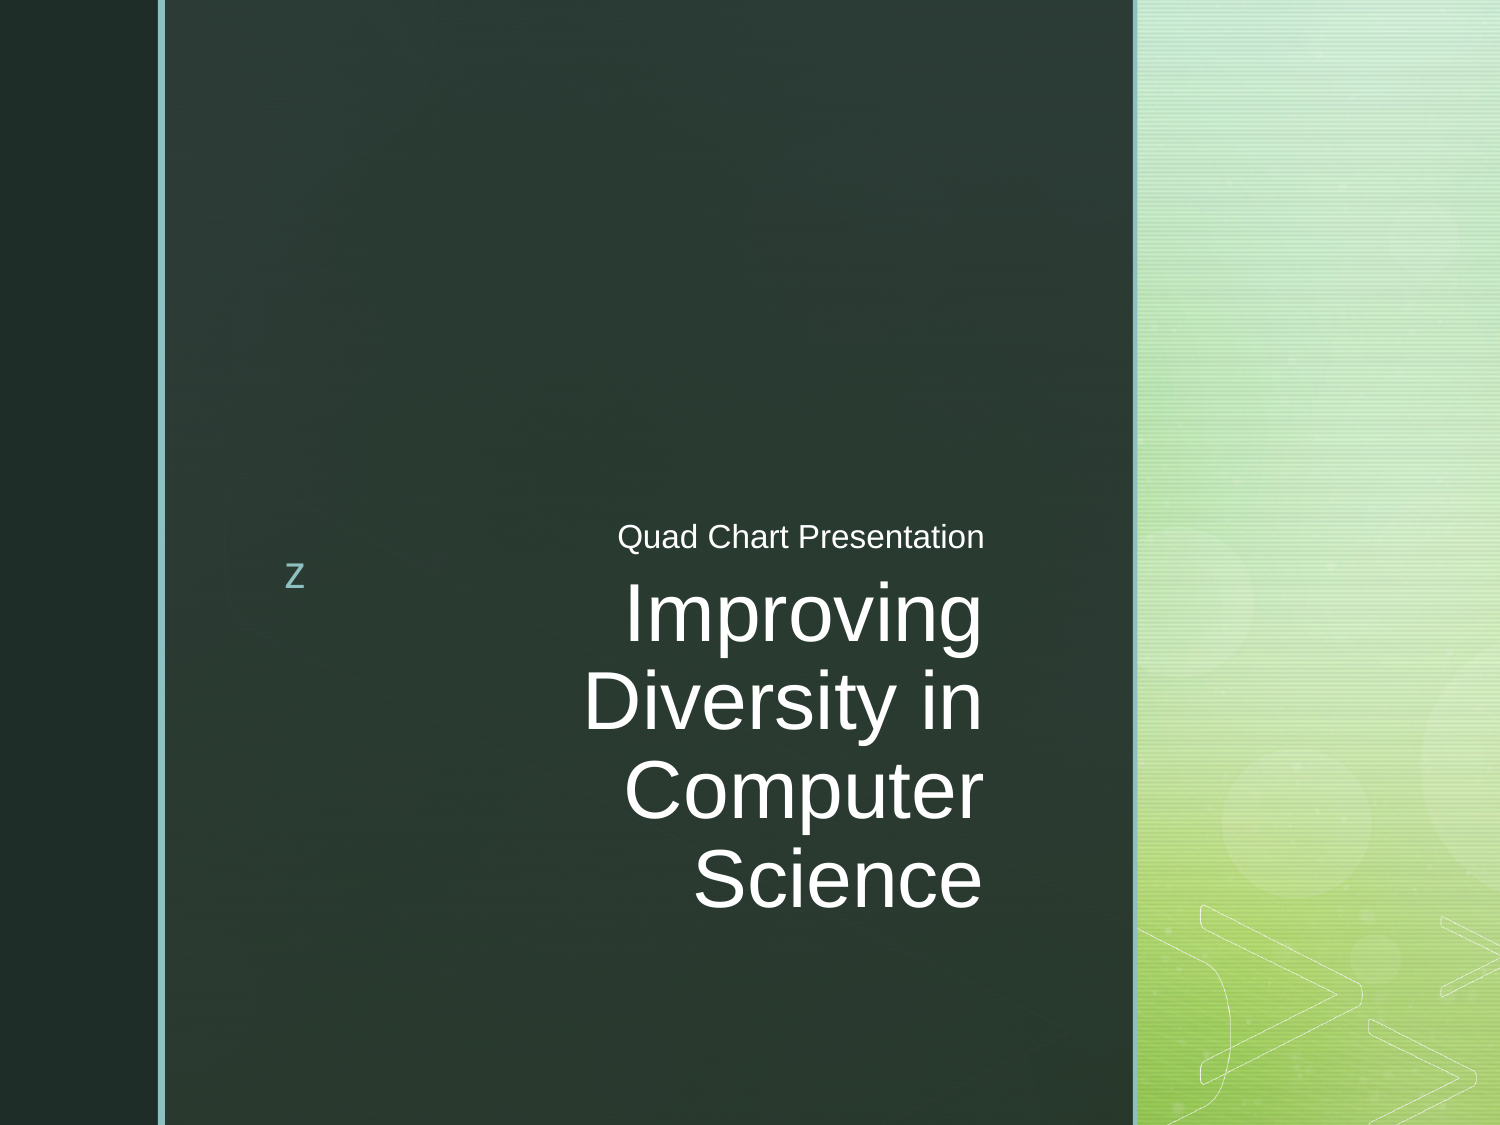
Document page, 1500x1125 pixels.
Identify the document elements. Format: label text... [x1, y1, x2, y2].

title Improving Diversity in Computer Science [321, 562, 1001, 935]
picture [1138, 0, 1500, 1125]
subtitle Quad Chart Presentation [349, 372, 1001, 563]
